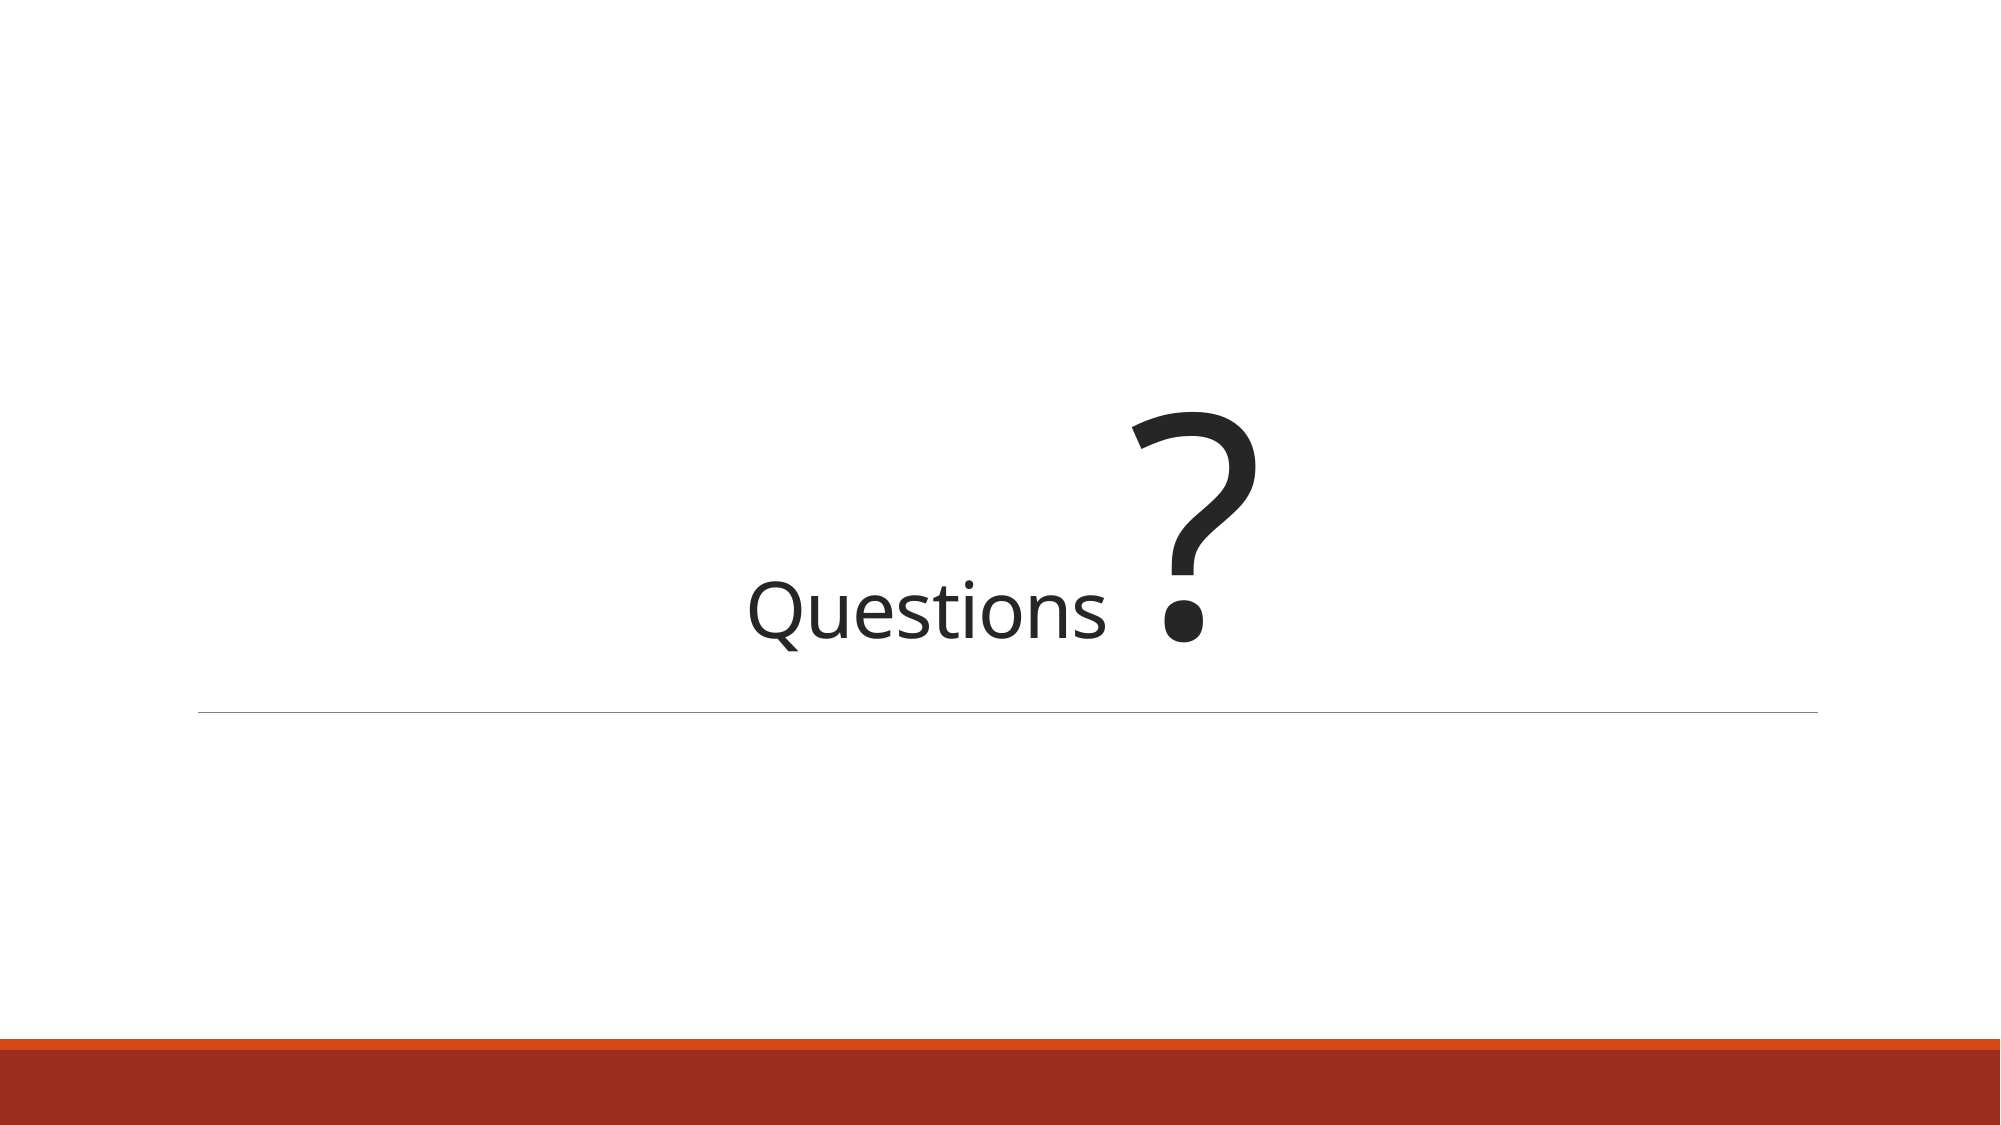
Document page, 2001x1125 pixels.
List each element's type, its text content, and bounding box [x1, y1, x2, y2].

title Questions ? [180, 124, 1830, 710]
